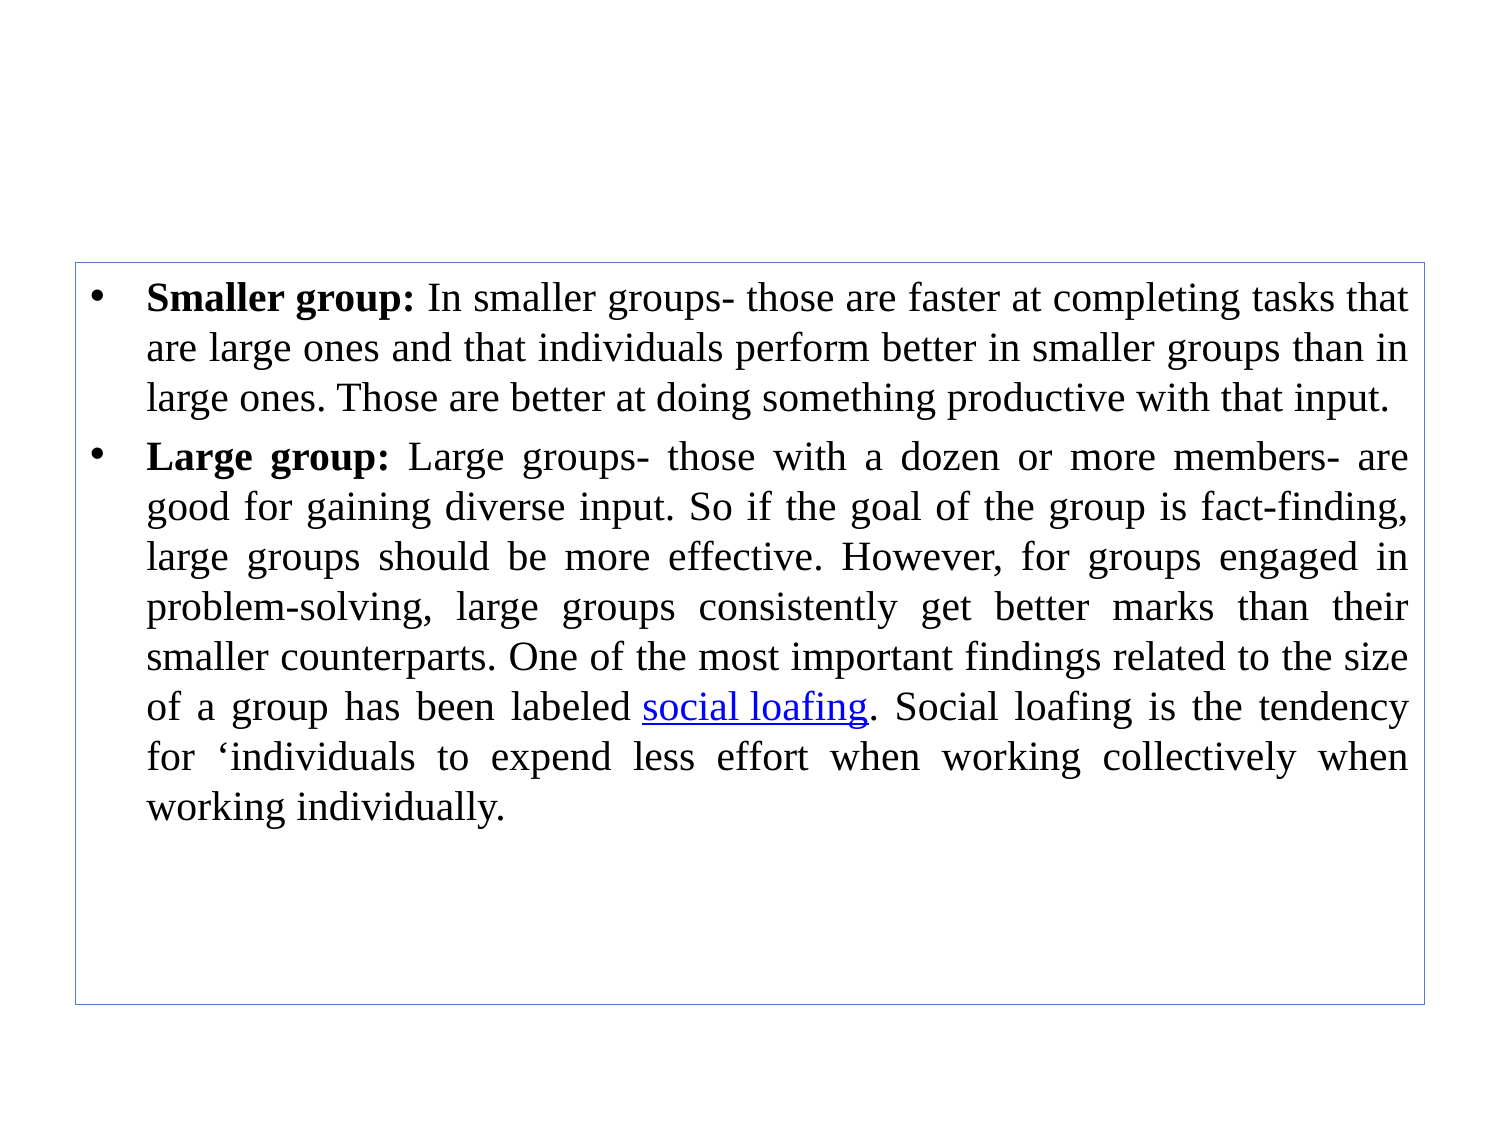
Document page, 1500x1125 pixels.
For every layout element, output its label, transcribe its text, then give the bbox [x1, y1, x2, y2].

list Smaller group: In smaller groups- those are faster at completing tasks that are large ones and that individuals perform better in smaller groups than in large ones. Those are better at doing something productive with that input. Large group: Large groups- those with a dozen or more members- are good for gaining diverse input. So if the goal of the group is fact-finding, large groups should be more effective. However, for groups engaged in problem-solving, large groups consistently get better marks than their smaller counterparts. One of the most important findings related to the size of a group has been labeled social loafing. Social loafing is the tendency for ‘individuals to expend less effort when working collectively when working individually. [75, 262, 1425, 1005]
